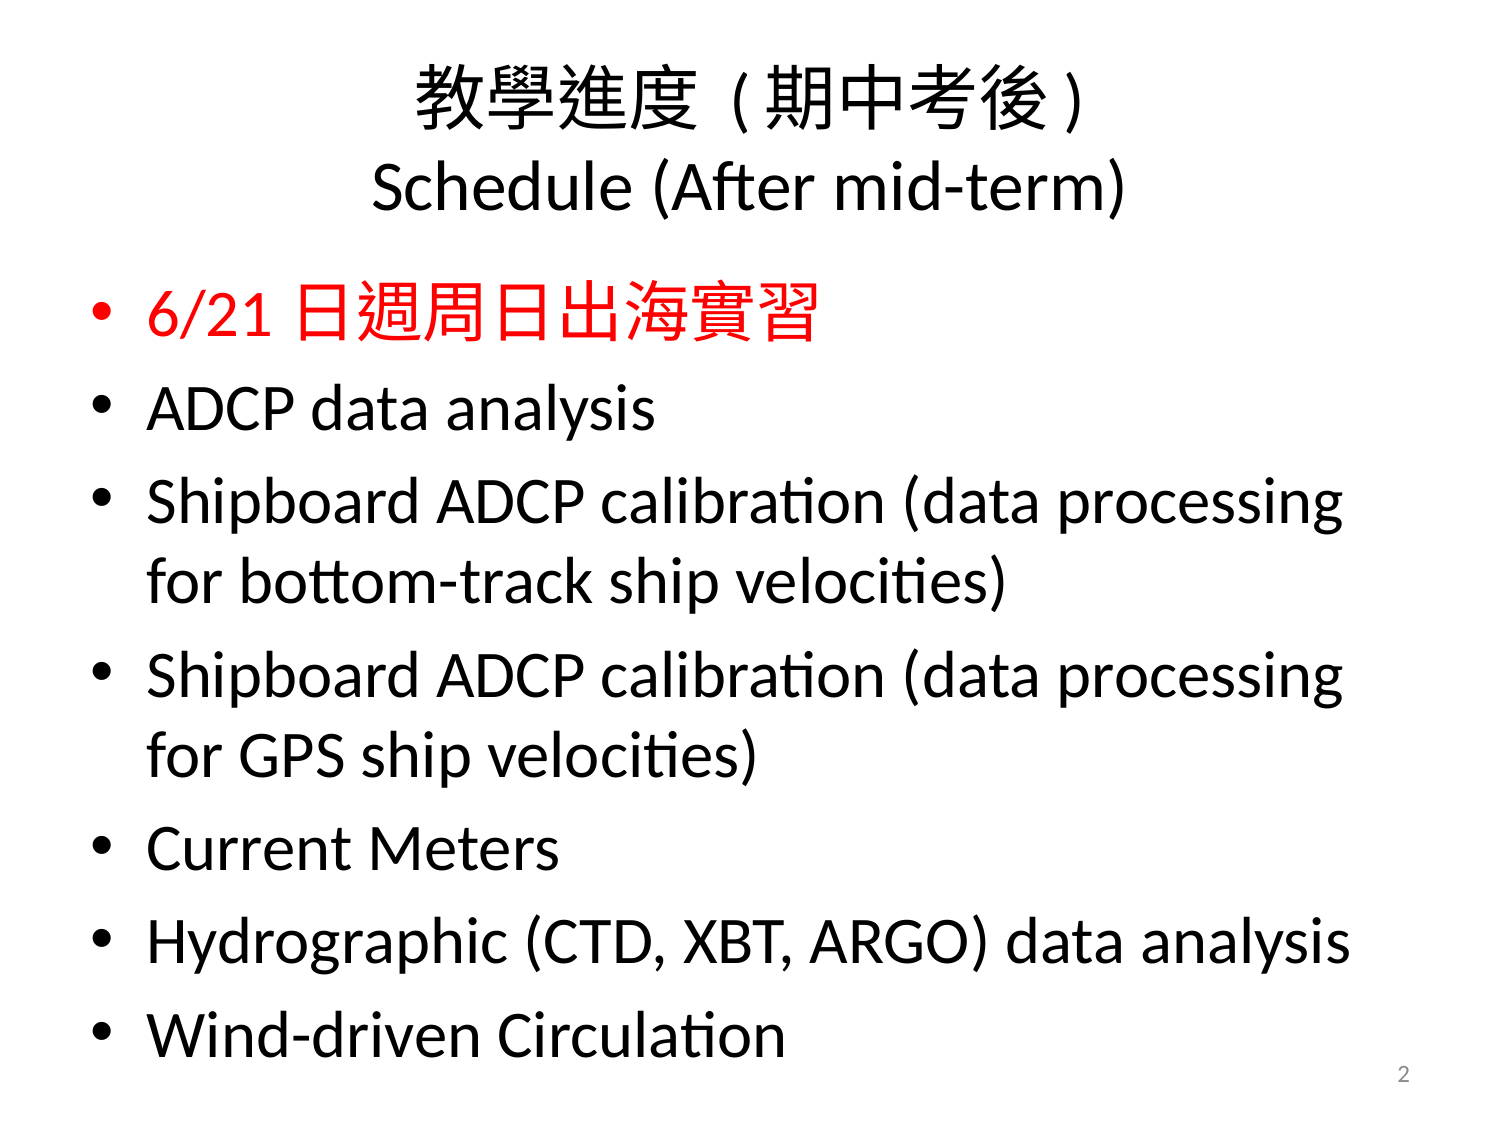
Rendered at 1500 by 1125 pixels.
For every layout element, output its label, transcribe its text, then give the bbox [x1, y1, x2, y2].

list 6/21日週周日出海實習 ADCP data analysis Shipboard ADCP calibration (data processing for bottom-track ship velocities) Shipboard ADCP calibration (data processing for GPS ship velocities) Current Meters Hydrographic (CTD, XBT, ARGO) data analysis Wind-driven Circulation [75, 262, 1425, 1125]
title 教學進度 (期中考後) Schedule (After mid-term) [75, 45, 1425, 233]
slide_number 2 [1074, 1042, 1425, 1103]
